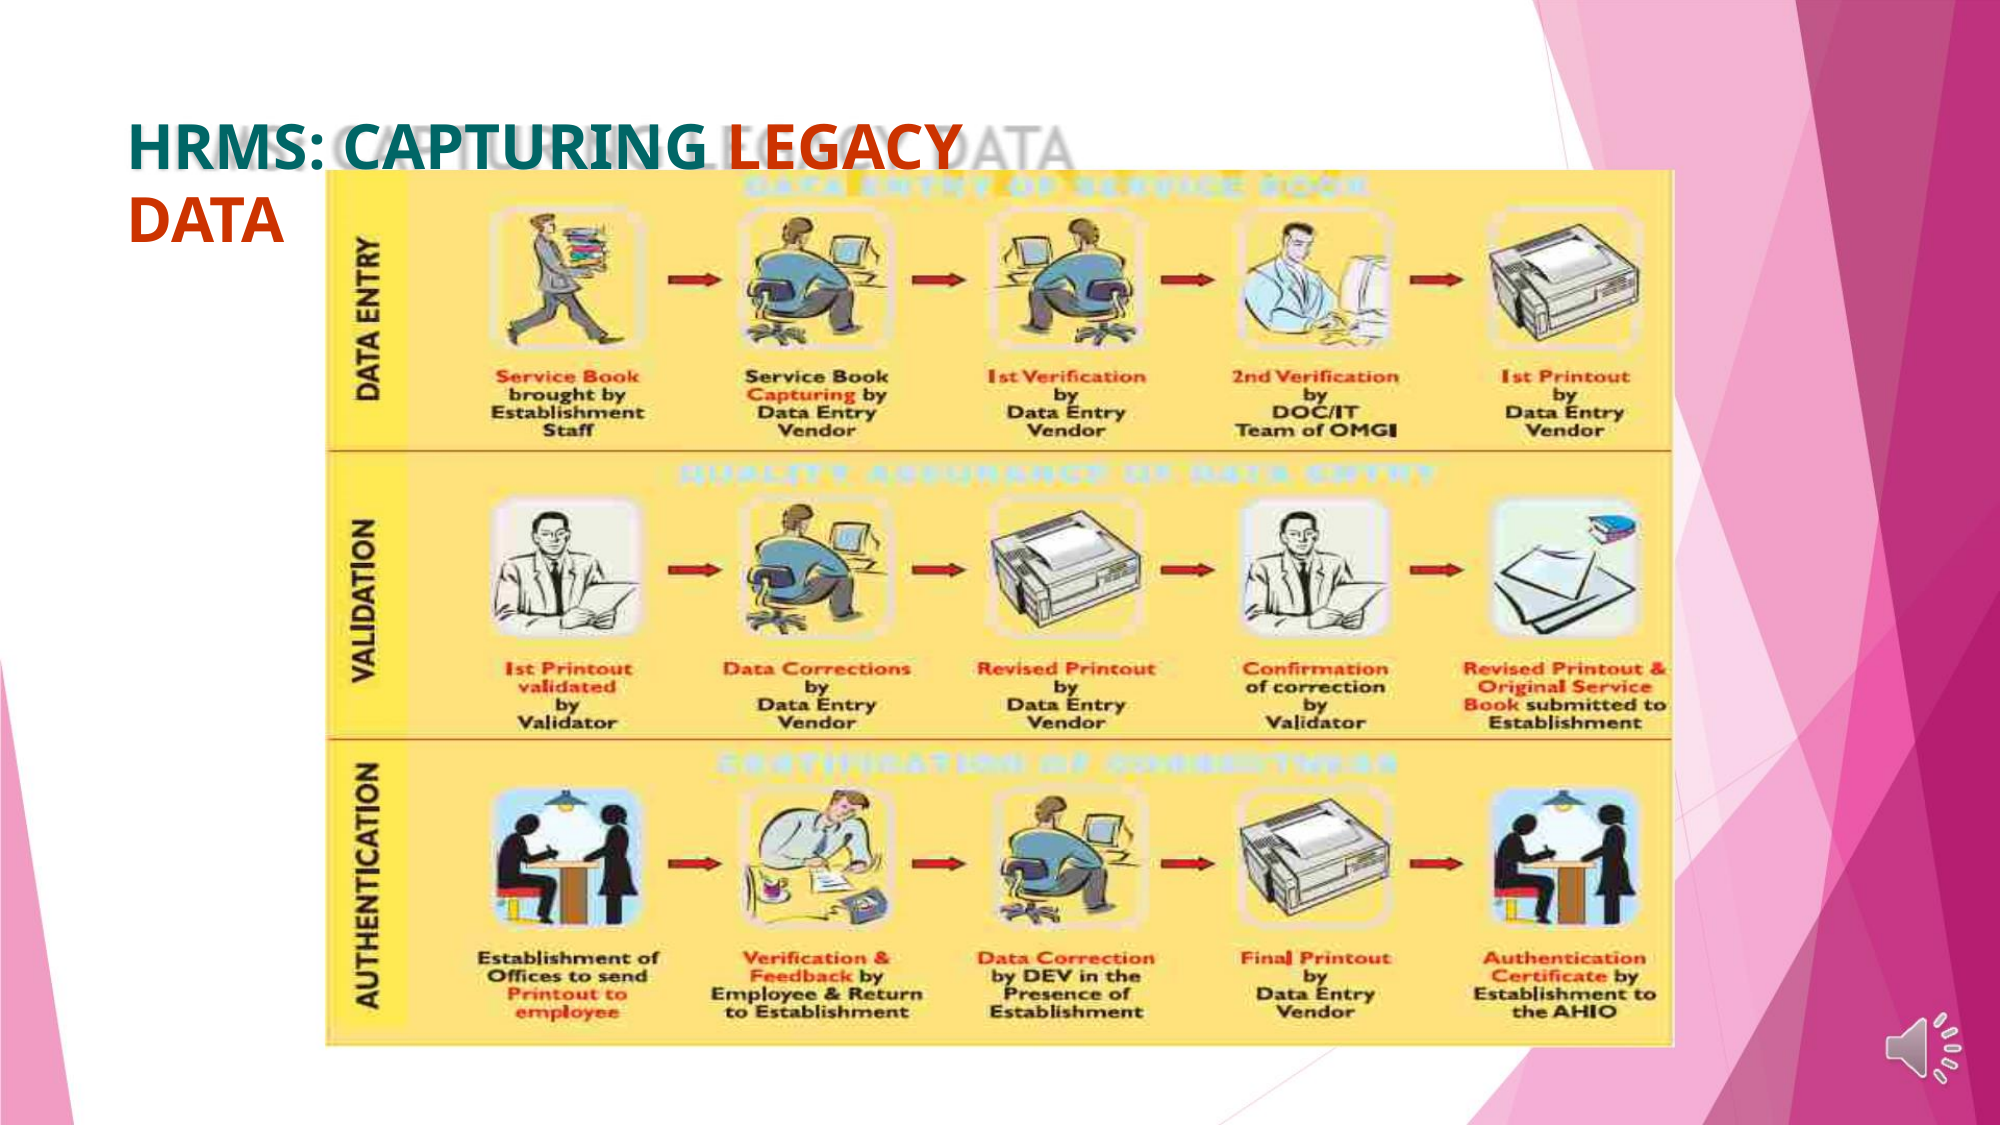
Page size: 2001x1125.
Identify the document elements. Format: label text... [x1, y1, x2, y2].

text_box [0, 0, 2000, 1125]
text_box HRMS: CAPTURING LEGACY DATA [126, 109, 1110, 255]
